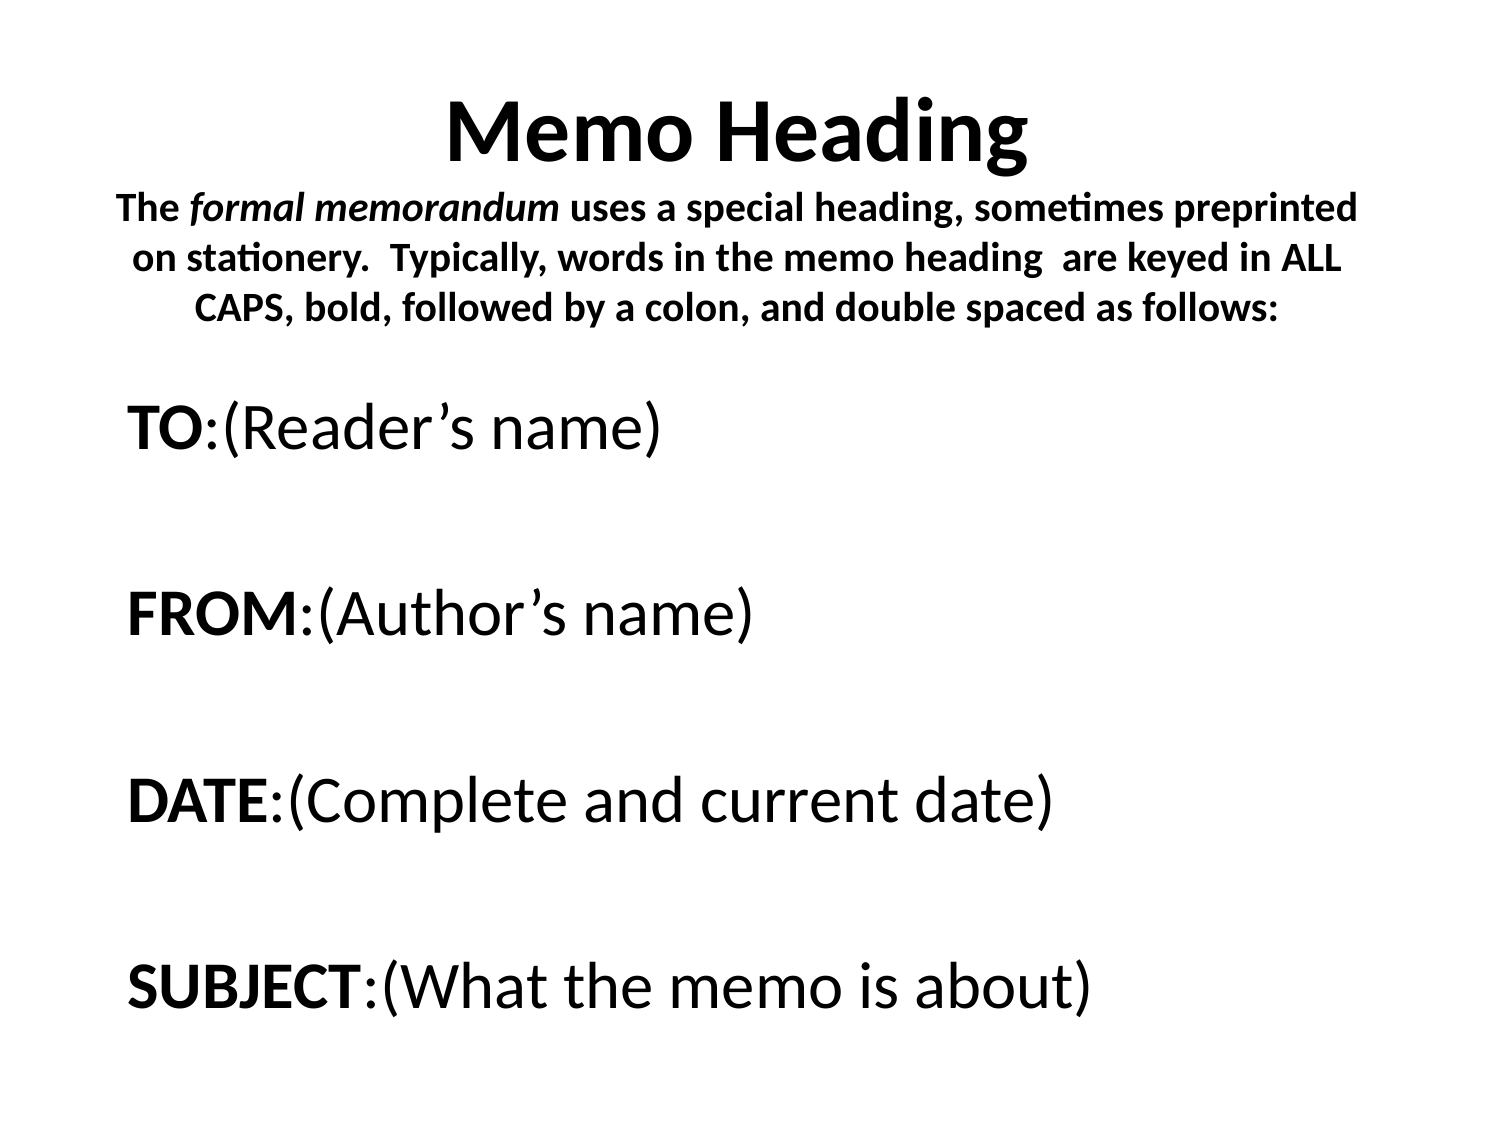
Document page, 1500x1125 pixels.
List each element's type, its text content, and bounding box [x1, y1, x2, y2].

title Memo Heading The formal memorandum uses a special heading, sometimes preprinted on stationery. Typically, words in the memo heading are keyed in ALL CAPS, bold, followed by a colon, and double spaced as follows: [87, 62, 1388, 338]
list TO:(Reader’s name) FROM:(Author’s name) DATE:(Complete and current date) SUBJECT:(What the memo is about) [112, 375, 1388, 1063]
